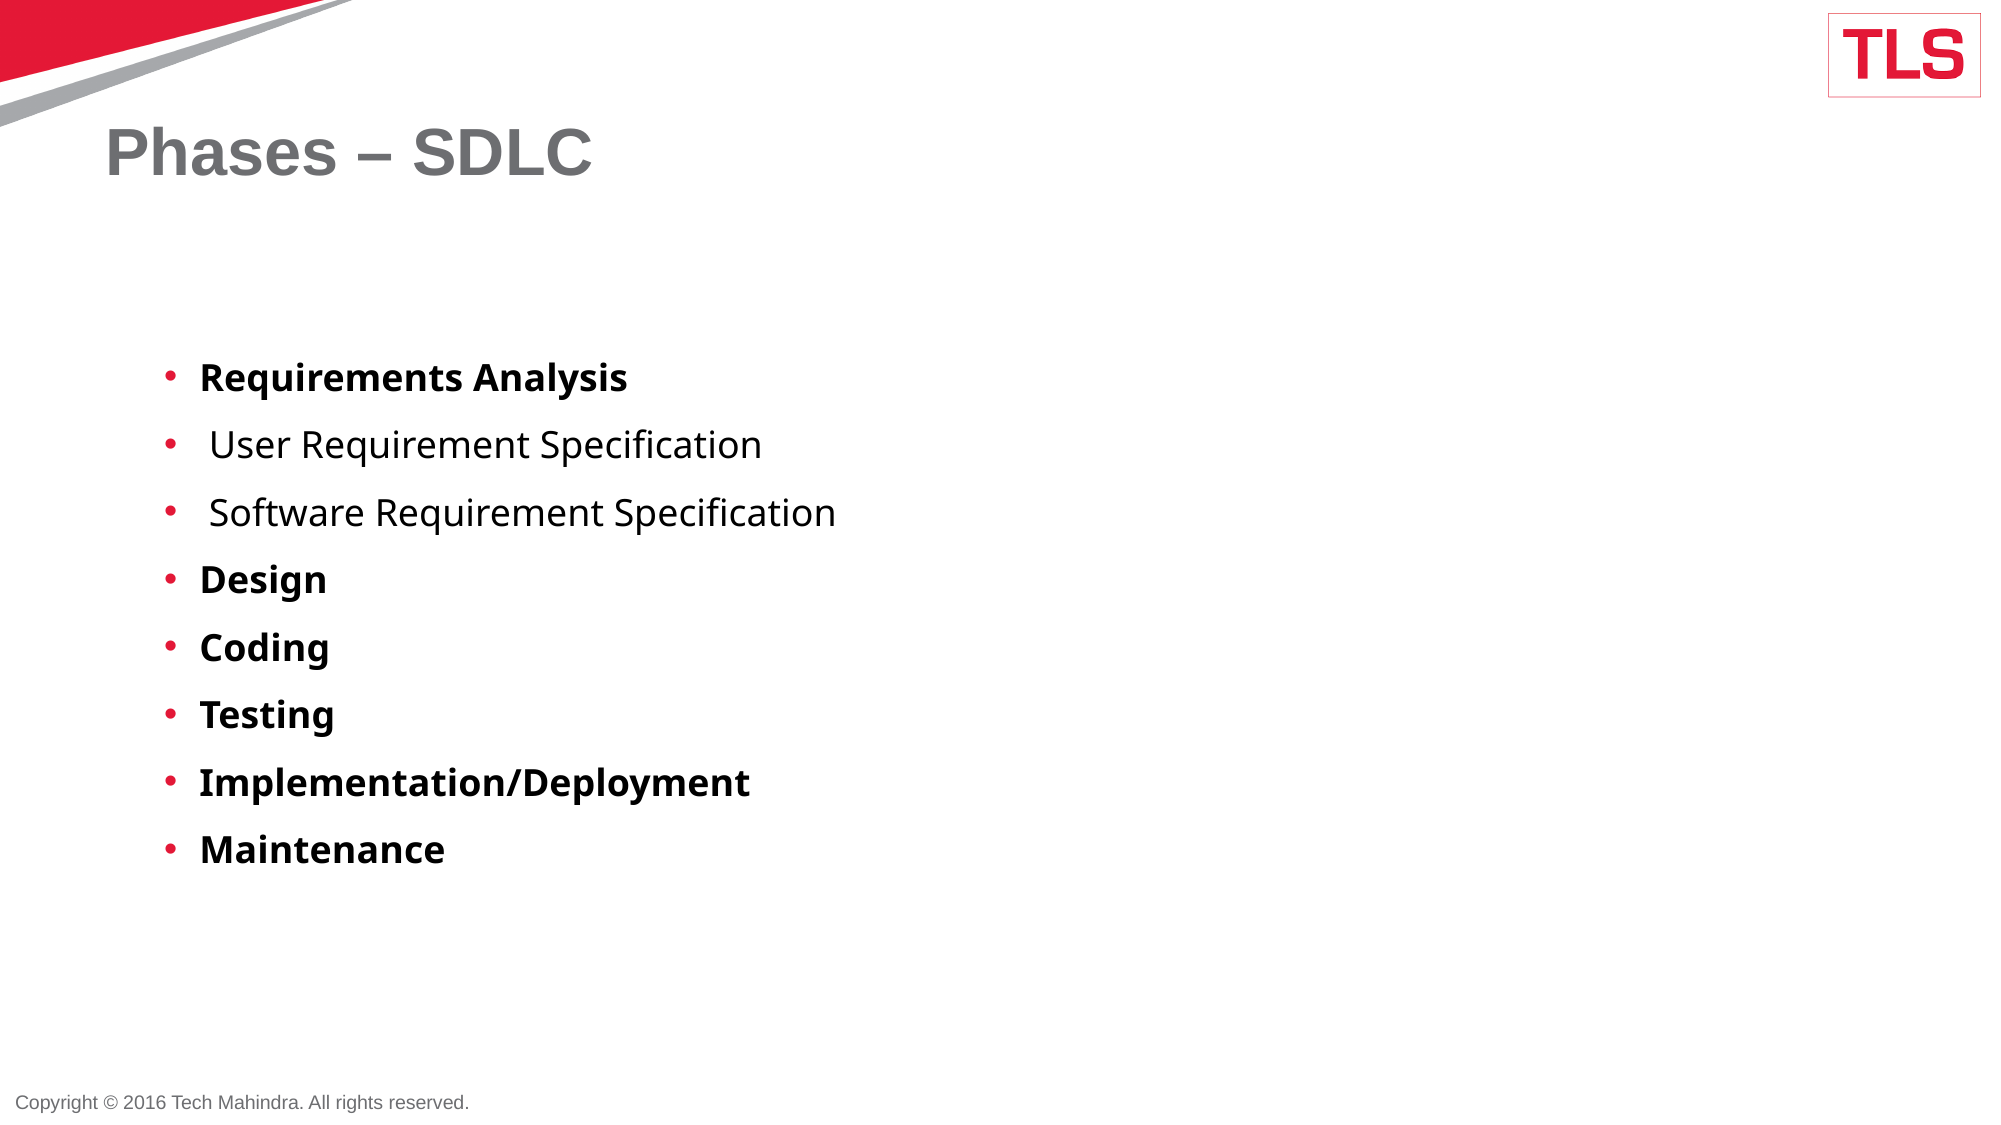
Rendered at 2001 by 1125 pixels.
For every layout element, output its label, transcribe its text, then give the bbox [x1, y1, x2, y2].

picture [0, 0, 355, 127]
picture [1827, 12, 1983, 99]
footer Copyright © 2016 Tech Mahindra. All rights reserved. [0, 1084, 500, 1120]
title Phases – SDLC [104, 117, 1905, 199]
list Requirements Analysis User Requirement Specification Software Requirement Specification Design Coding Testing Implementation/Deployment Maintenance [105, 323, 1905, 876]
